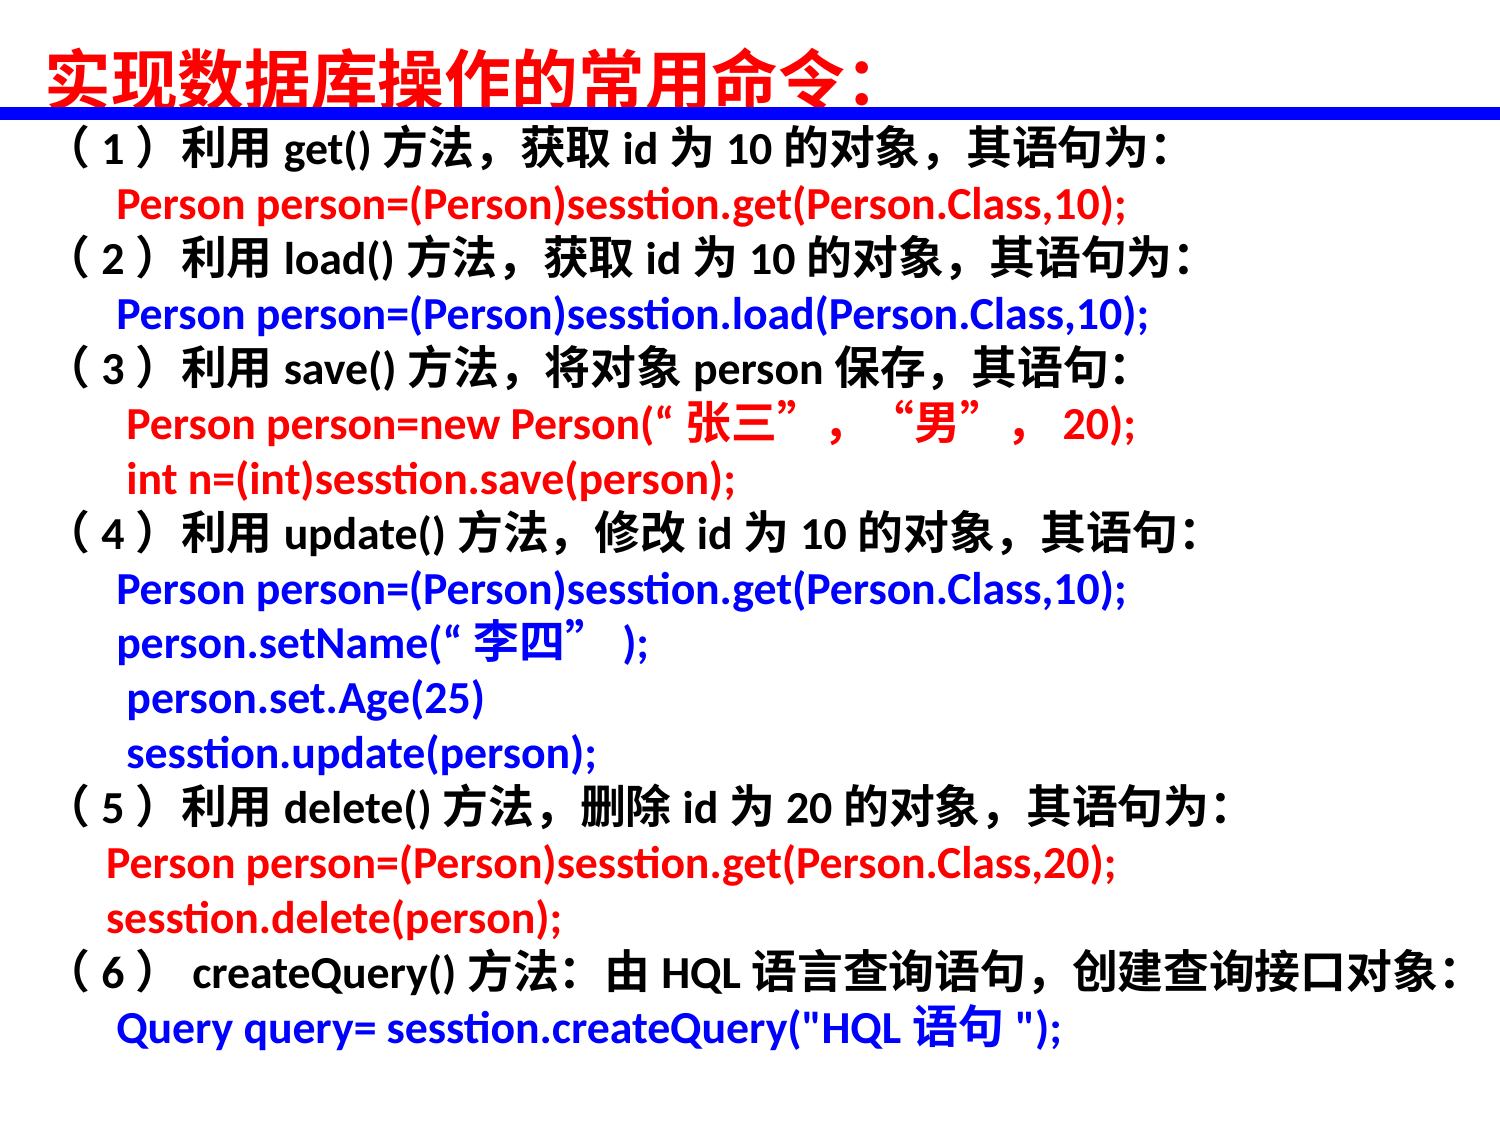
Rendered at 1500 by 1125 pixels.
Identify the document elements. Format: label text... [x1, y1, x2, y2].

list 实现数据库操作的常用命令： （1）利用get()方法，获取id为10的对象，其语句为： Person person=(Person)sesstion.get(Person.Class,10); （2）利用load()方法，获取id为10的对象，其语句为： Person person=(Person)sesstion.load(Person.Class,10); （3）利用save()方法，将对象person保存，其语句： Person person=new Person(“张三”，“男”，20); int n=(int)sesstion.save(person); （4）利用update()方法，修改id为10的对象，其语句： Person person=(Person)sesstion.get(Person.Class,10); person.setName(“李四”); person.set.Age(25) sesstion.update(person); （5）利用delete()方法，删除id为20的对象，其语句为： Person person=(Person)sesstion.get(Person.Class,20); sesstion.delete(person); （6）createQuery()方法：由HQL语言查询语句，创建查询接口对象： Query query= sesstion.createQuery("HQL语句"); [29, 121, 1483, 1083]
list 实现数据库操作的常用命令： （1）利用get()方法，获取id为10的对象，其语句为： Person person=(Person)sesstion.get(Person.Class,10); （2）利用load()方法，获取id为10的对象，其语句为： Person person=(Person)sesstion.load(Person.Class,10); （3）利用save()方法，将对象person保存，其语句： Person person=new Person(“张三”，“男”，20); int n=(int)sesstion.save(person); （4）利用update()方法，修改id为10的对象，其语句： Person person=(Person)sesstion.get(Person.Class,10); person.setName(“李四”); person.set.Age(25) sesstion.update(person); （5）利用delete()方法，删除id为20的对象，其语句为： Person person=(Person)sesstion.get(Person.Class,20); sesstion.delete(person); （6）createQuery()方法：由HQL语言查询语句，创建查询接口对象： Query query= sesstion.createQuery("HQL语句"); [29, 30, 1483, 107]
